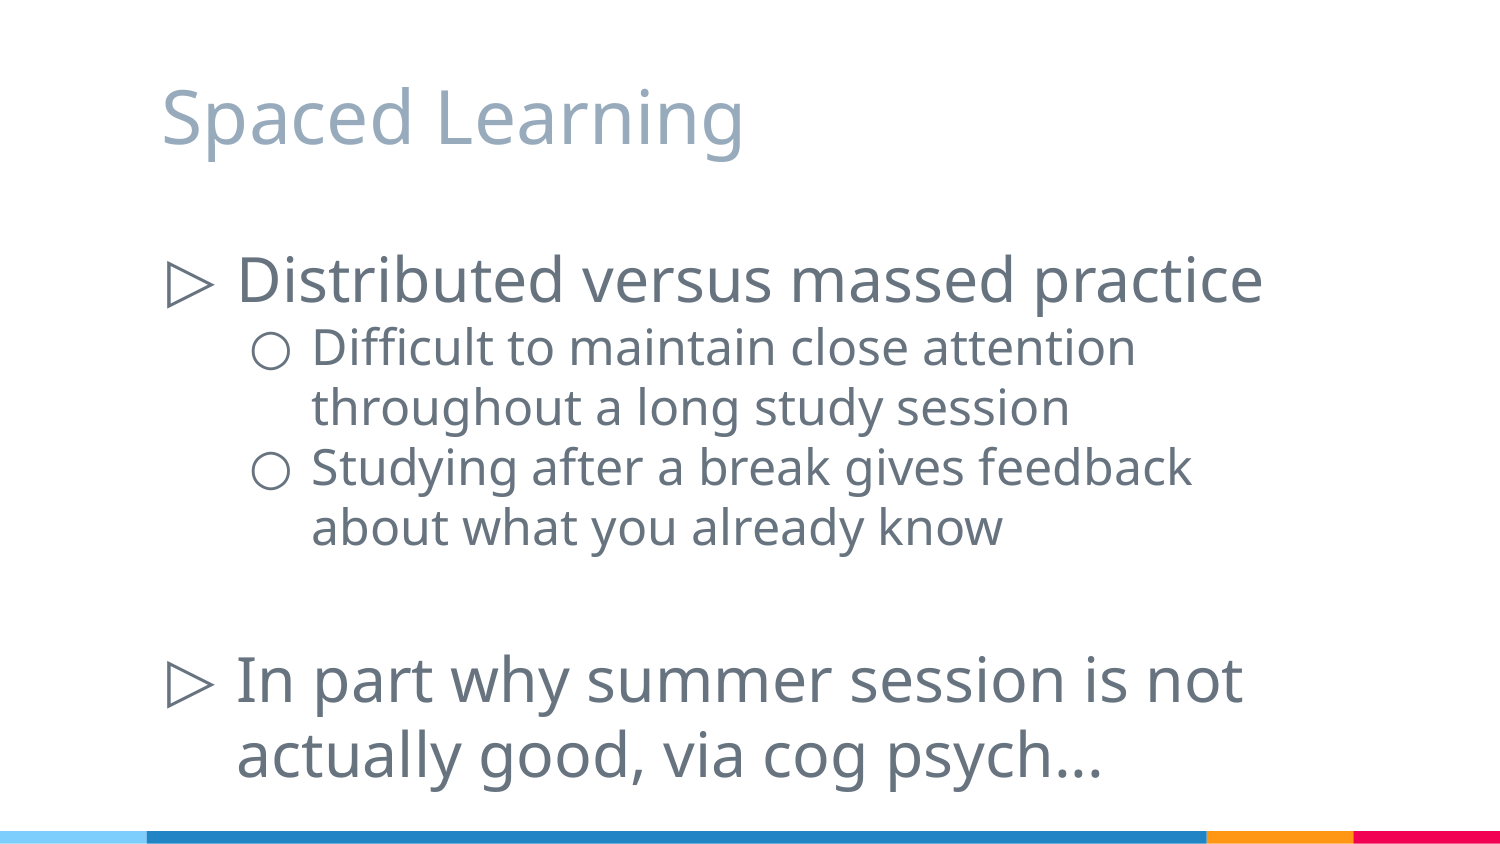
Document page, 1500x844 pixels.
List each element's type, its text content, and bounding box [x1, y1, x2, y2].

list Distributed versus massed practice Difficult to maintain close attention throughout a long study session Studying after a break gives feedback about what you already know In part why summer session is not actually good, via cog psych... [146, 225, 1336, 809]
title Spaced Learning [146, 33, 1207, 175]
